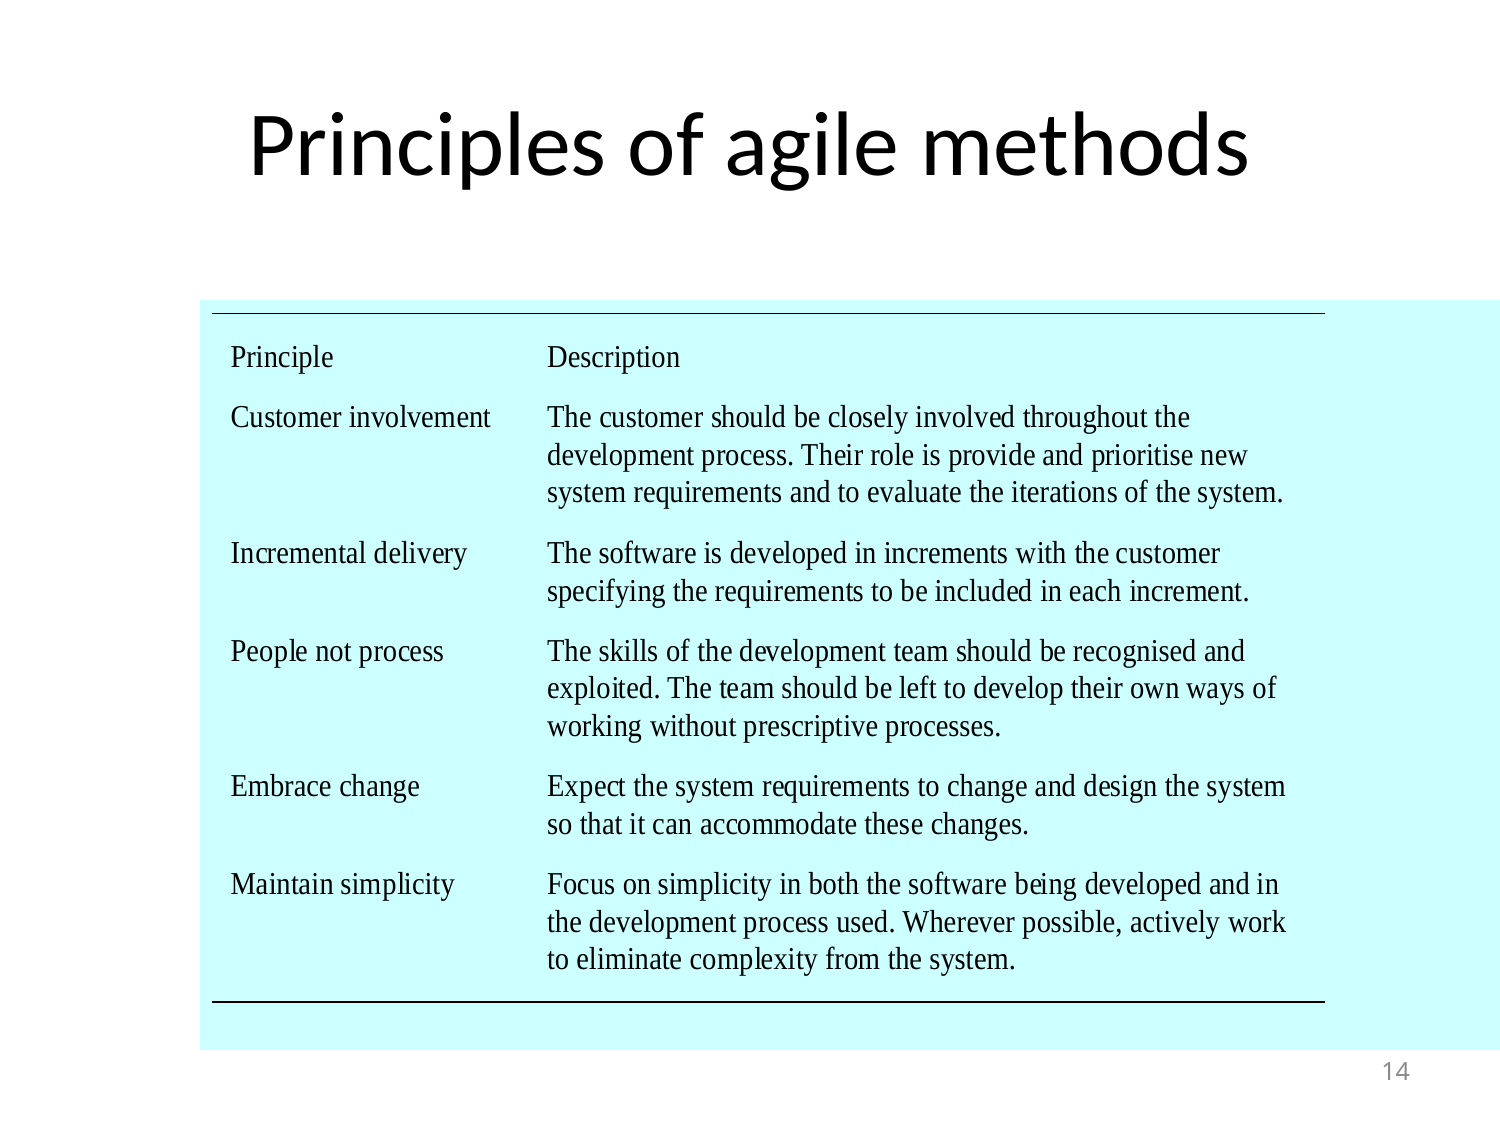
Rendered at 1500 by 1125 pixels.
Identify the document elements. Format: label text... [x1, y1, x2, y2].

title Principles of agile methods [75, 45, 1425, 233]
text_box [212, 312, 1500, 1058]
slide_number 14 [1074, 1066, 1425, 1103]
text_box [200, 299, 1500, 1050]
